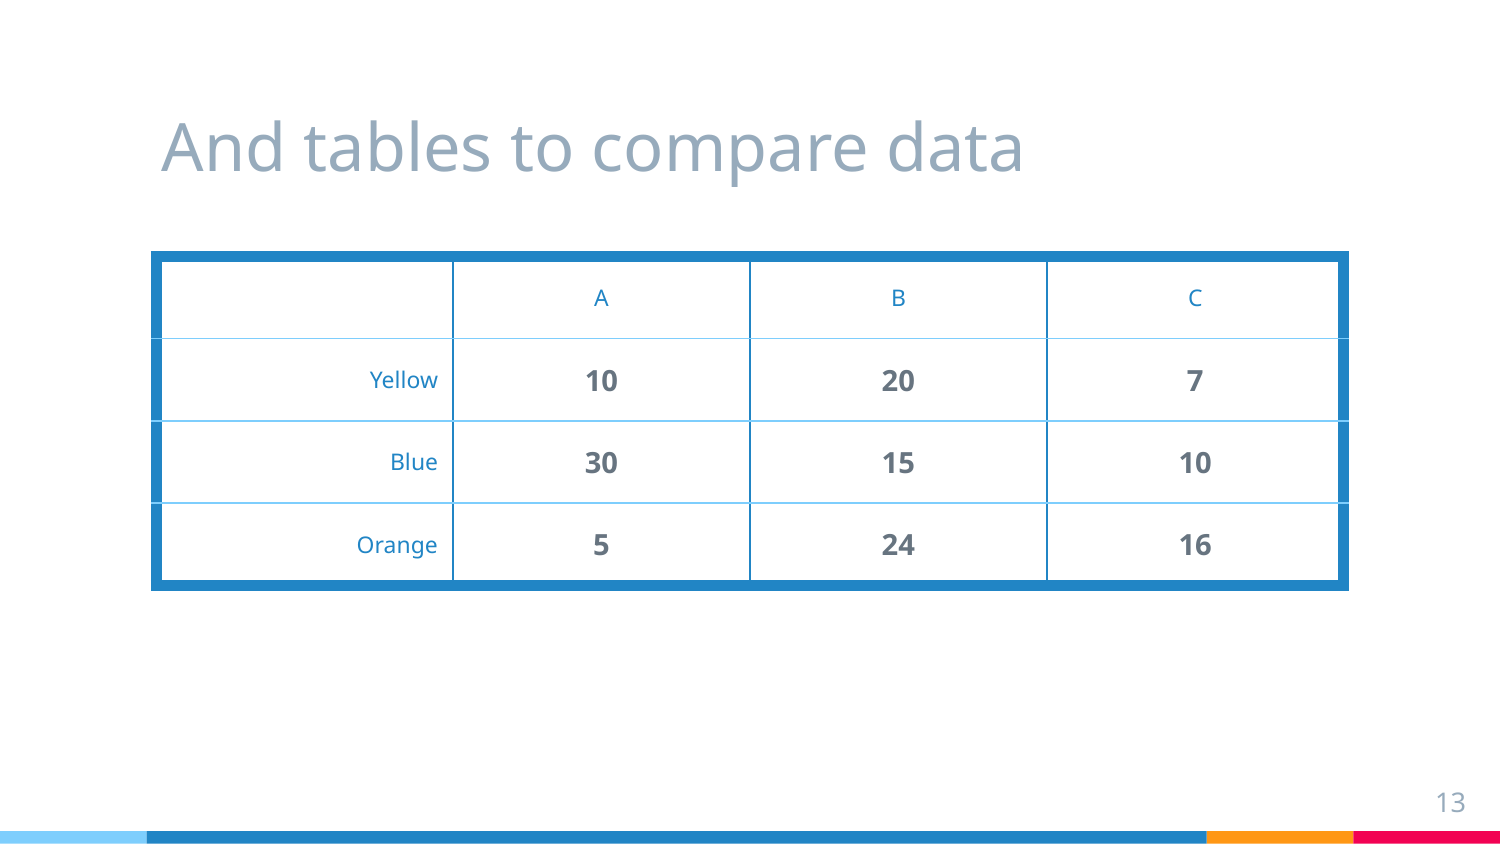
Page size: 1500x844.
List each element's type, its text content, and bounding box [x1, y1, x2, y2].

table_cell 5 [454, 504, 749, 580]
table_cell Blue [162, 422, 452, 502]
table_cell 20 [751, 339, 1046, 420]
table_header B [751, 262, 1046, 338]
table_cell 30 [454, 422, 749, 502]
table_cell 7 [1048, 339, 1338, 420]
table_header A [454, 262, 749, 338]
table_cell Orange [162, 504, 452, 580]
table_cell 10 [454, 339, 749, 420]
table_cell 16 [1048, 504, 1338, 580]
table_cell 10 [1048, 422, 1338, 502]
table_header [162, 262, 452, 338]
table_cell 15 [751, 422, 1046, 502]
title And tables to compare data [146, 58, 1207, 200]
table_header C [1048, 262, 1338, 338]
slide_number 13 [1391, 770, 1482, 822]
table_cell 24 [751, 504, 1046, 580]
table_cell Yellow [162, 339, 452, 420]
